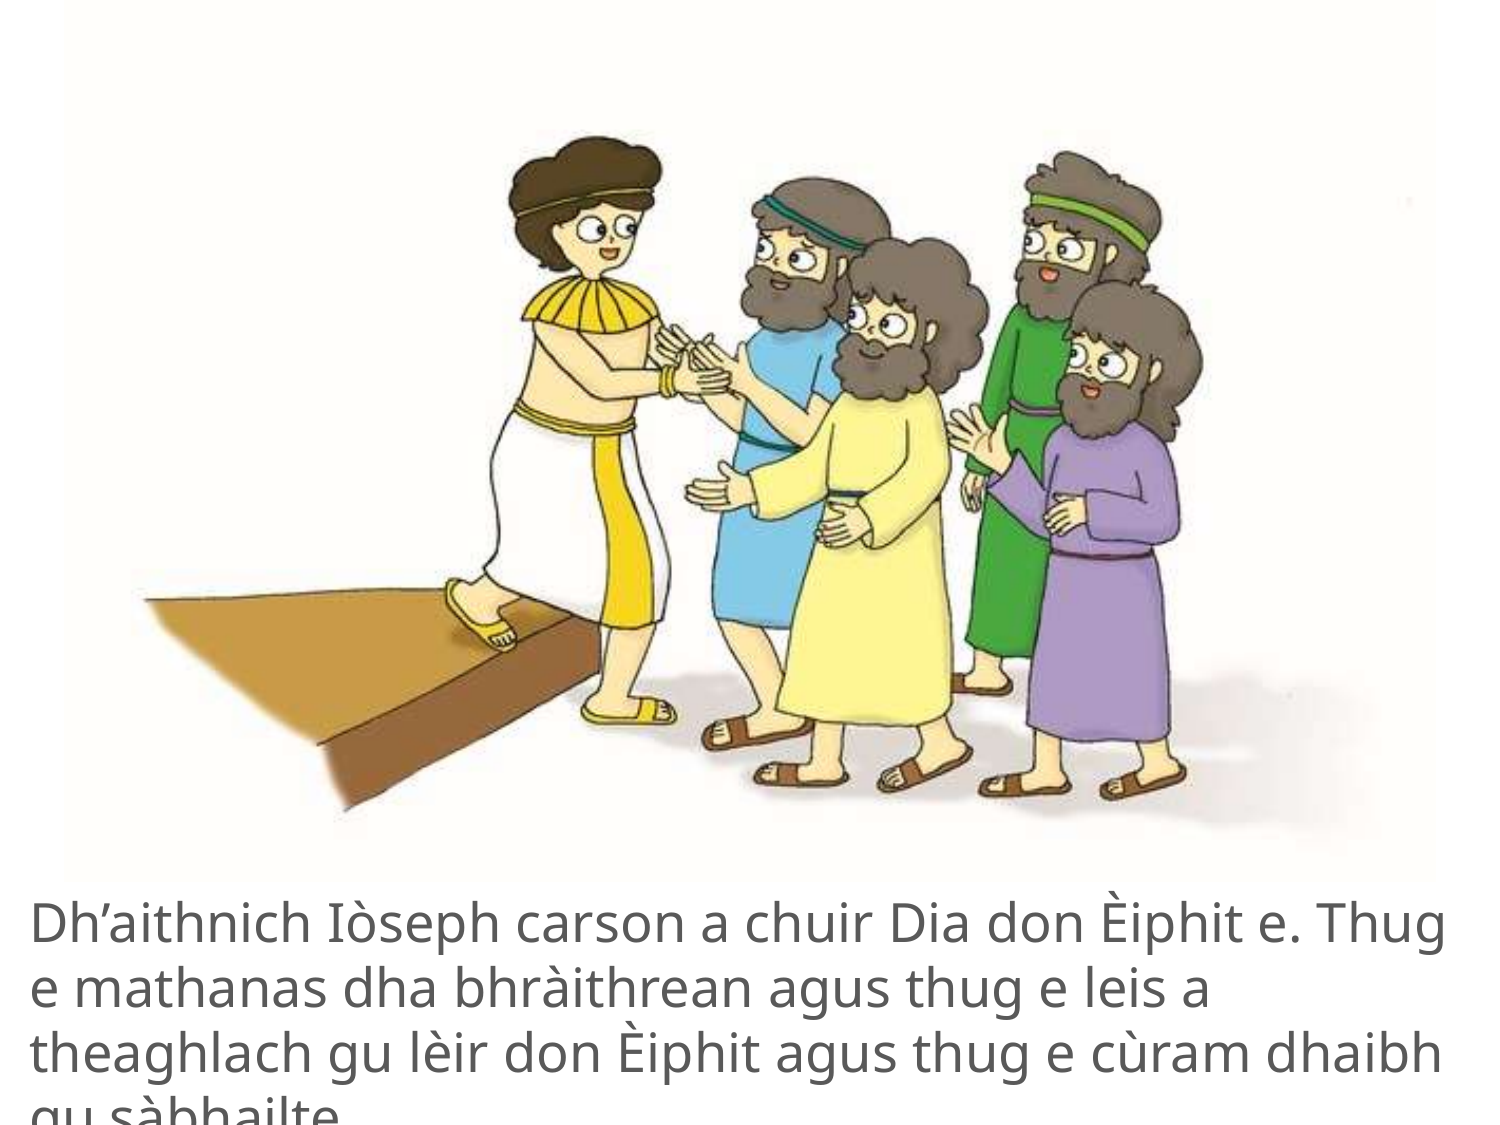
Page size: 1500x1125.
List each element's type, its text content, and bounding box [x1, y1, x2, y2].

text_box Dh’aithnich Iòseph carson a chuir Dia don Èiphit e. Thug e mathanas dha bhràithrean agus thug e leis a theaghlach gu lèir don Èiphit agus thug e cùram dhaibh gu sàbhailte. [14, 881, 1500, 1125]
picture [64, 0, 1436, 882]
